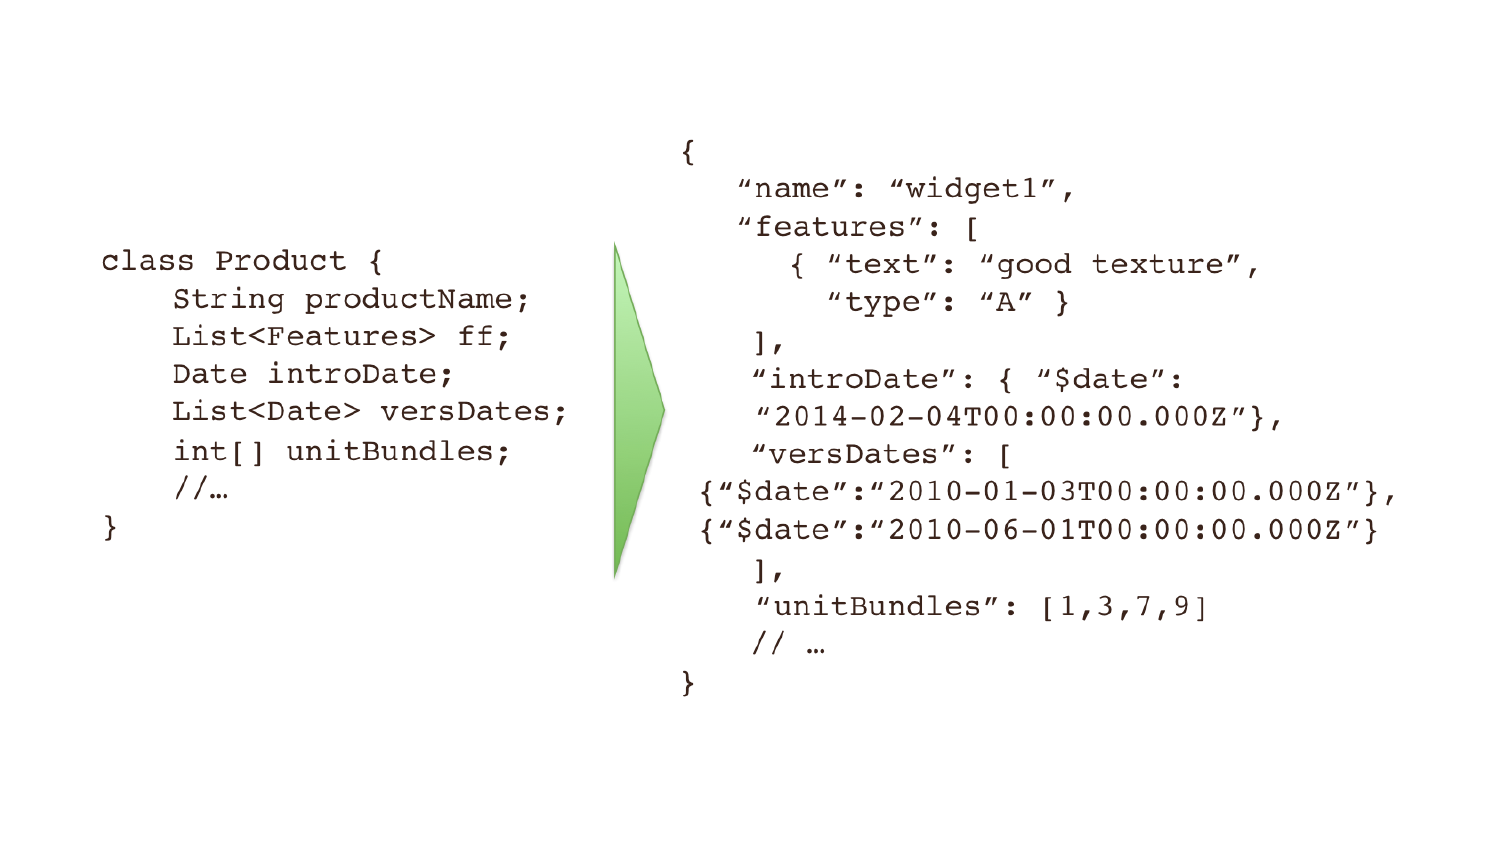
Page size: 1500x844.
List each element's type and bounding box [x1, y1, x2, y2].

picture [70, 123, 1429, 721]
